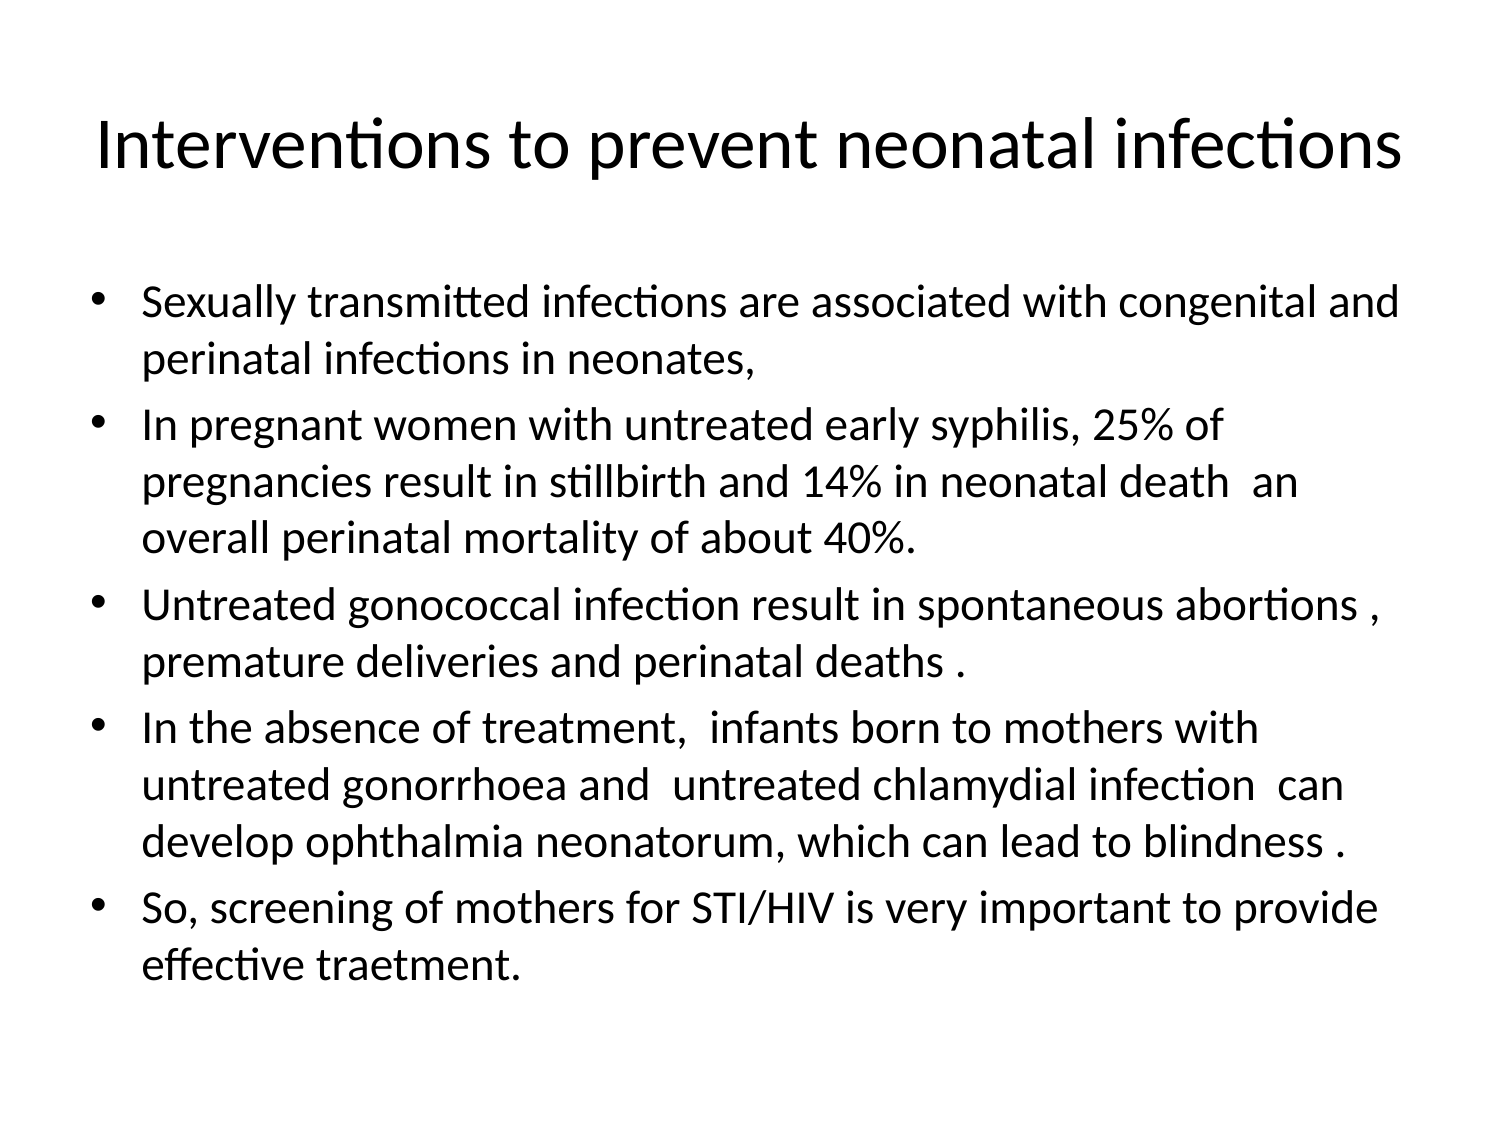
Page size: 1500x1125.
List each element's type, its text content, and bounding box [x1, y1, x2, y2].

list Sexually transmitted infections are associated with congenital and perinatal infections in neonates, In pregnant women with untreated early syphilis, 25% of pregnancies result in stillbirth and 14% in neonatal death an overall perinatal mortality of about 40%. Untreated gonococcal infection result in spontaneous abortions , premature deliveries and perinatal deaths . In the absence of treatment, infants born to mothers with untreated gonorrhoea and untreated chlamydial infection can develop ophthalmia neonatorum, which can lead to blindness . So, screening of mothers for STI/HIV is very important to provide effective traetment. [75, 262, 1425, 1005]
title Interventions to prevent neonatal infections [75, 45, 1425, 233]
